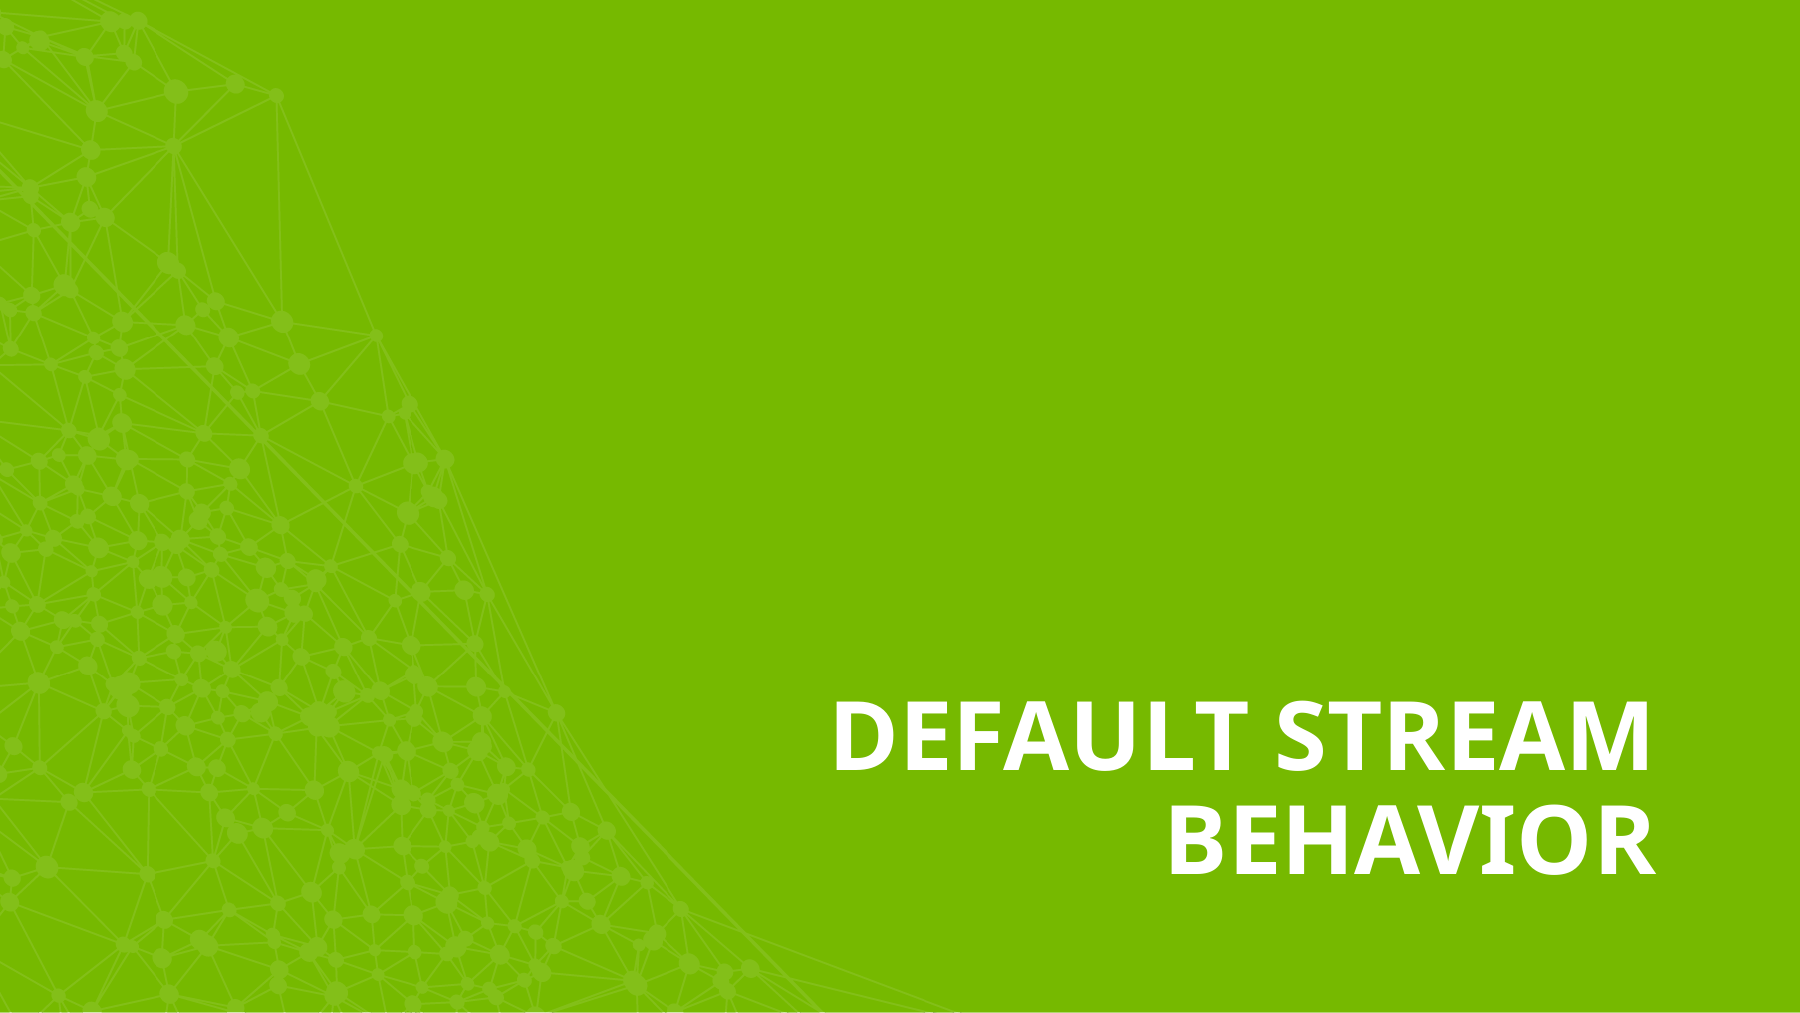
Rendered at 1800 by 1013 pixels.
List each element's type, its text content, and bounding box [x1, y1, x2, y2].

title Default Stream behavior [669, 676, 1672, 903]
